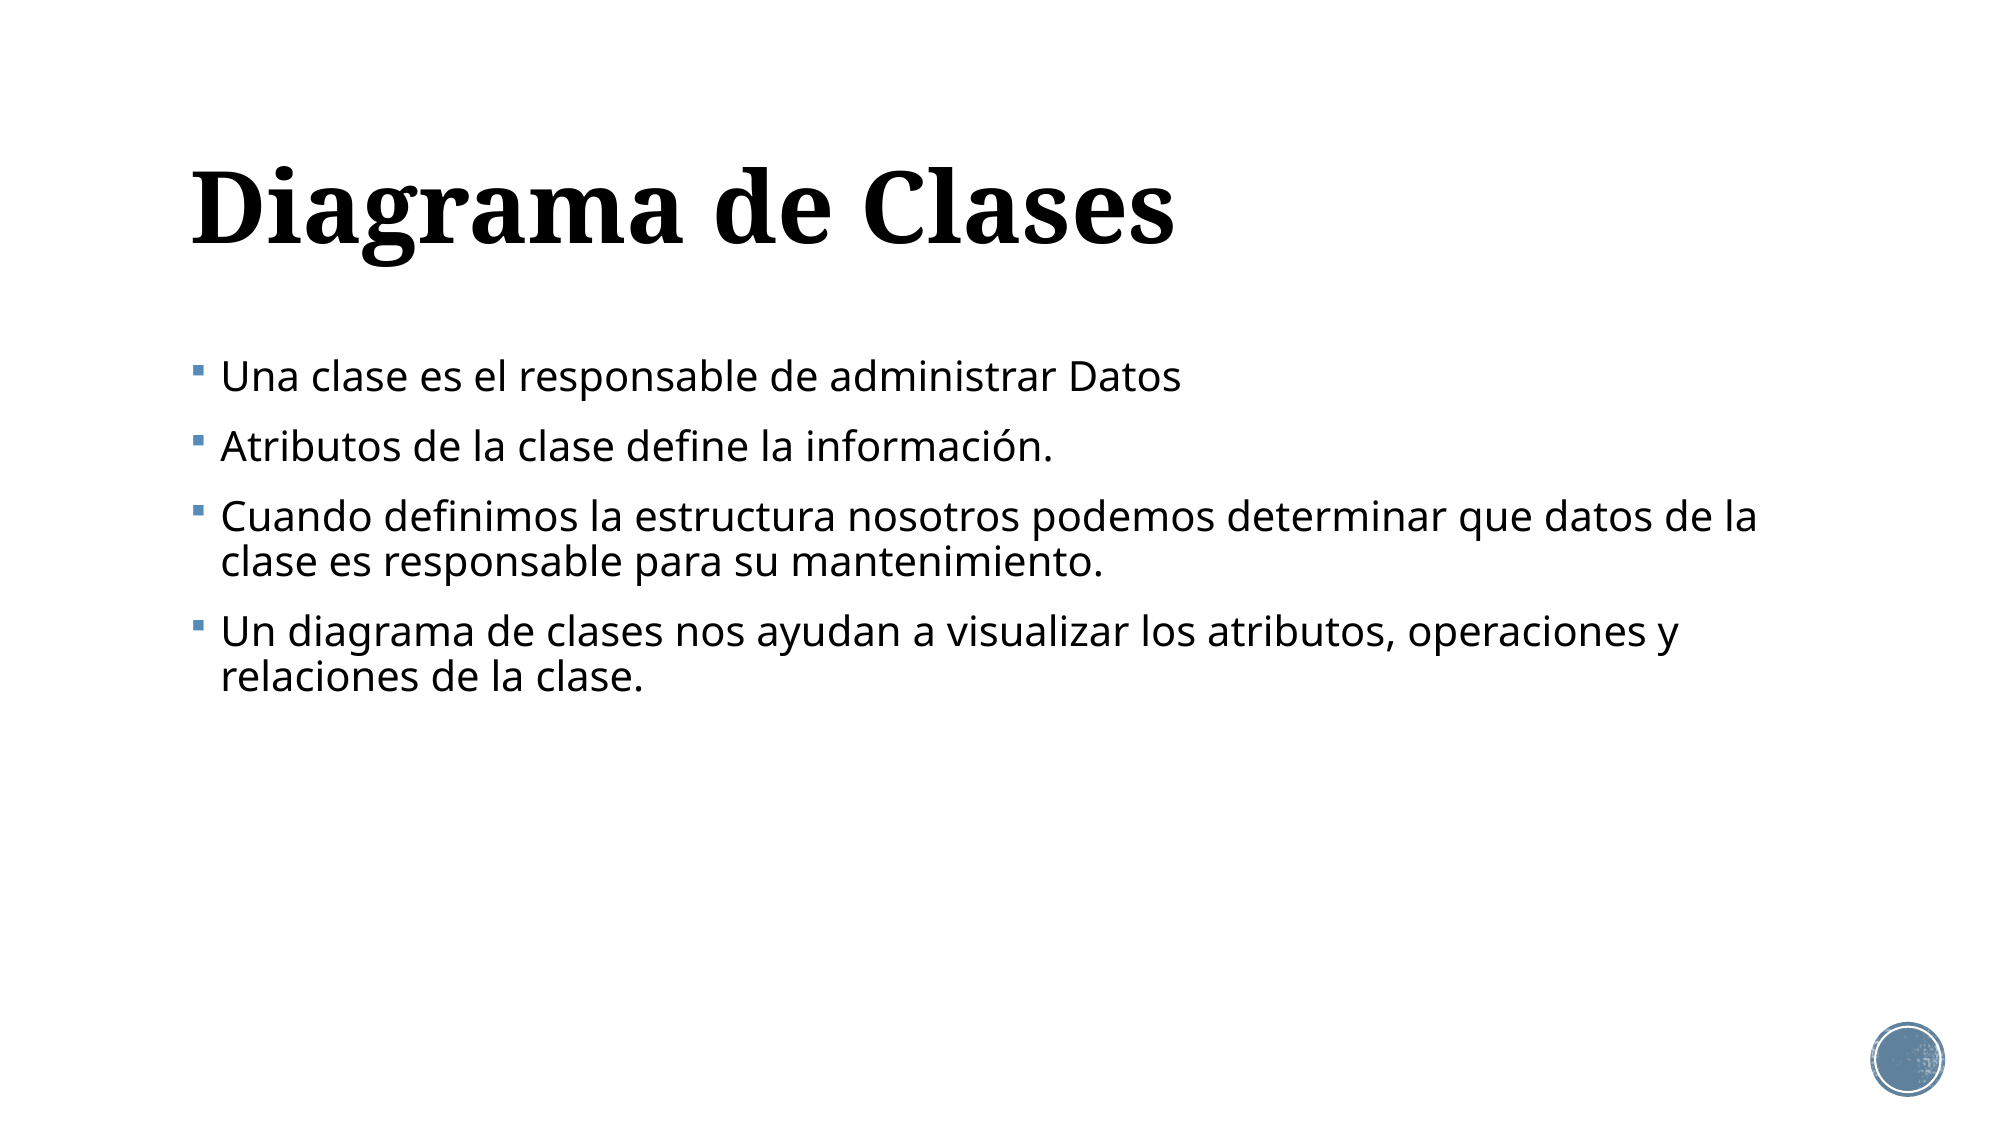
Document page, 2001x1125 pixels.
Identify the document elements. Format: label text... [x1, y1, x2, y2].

list Una clase es el responsable de administrar Datos Atributos de la clase define la información. Cuando definimos la estructura nosotros podemos determinar que datos de la clase es responsable para su mantenimiento. Un diagrama de clases nos ayudan a visualizar los atributos, operaciones y relaciones de la clase. [175, 348, 1826, 1013]
title Diagrama de Clases [175, 79, 1826, 344]
